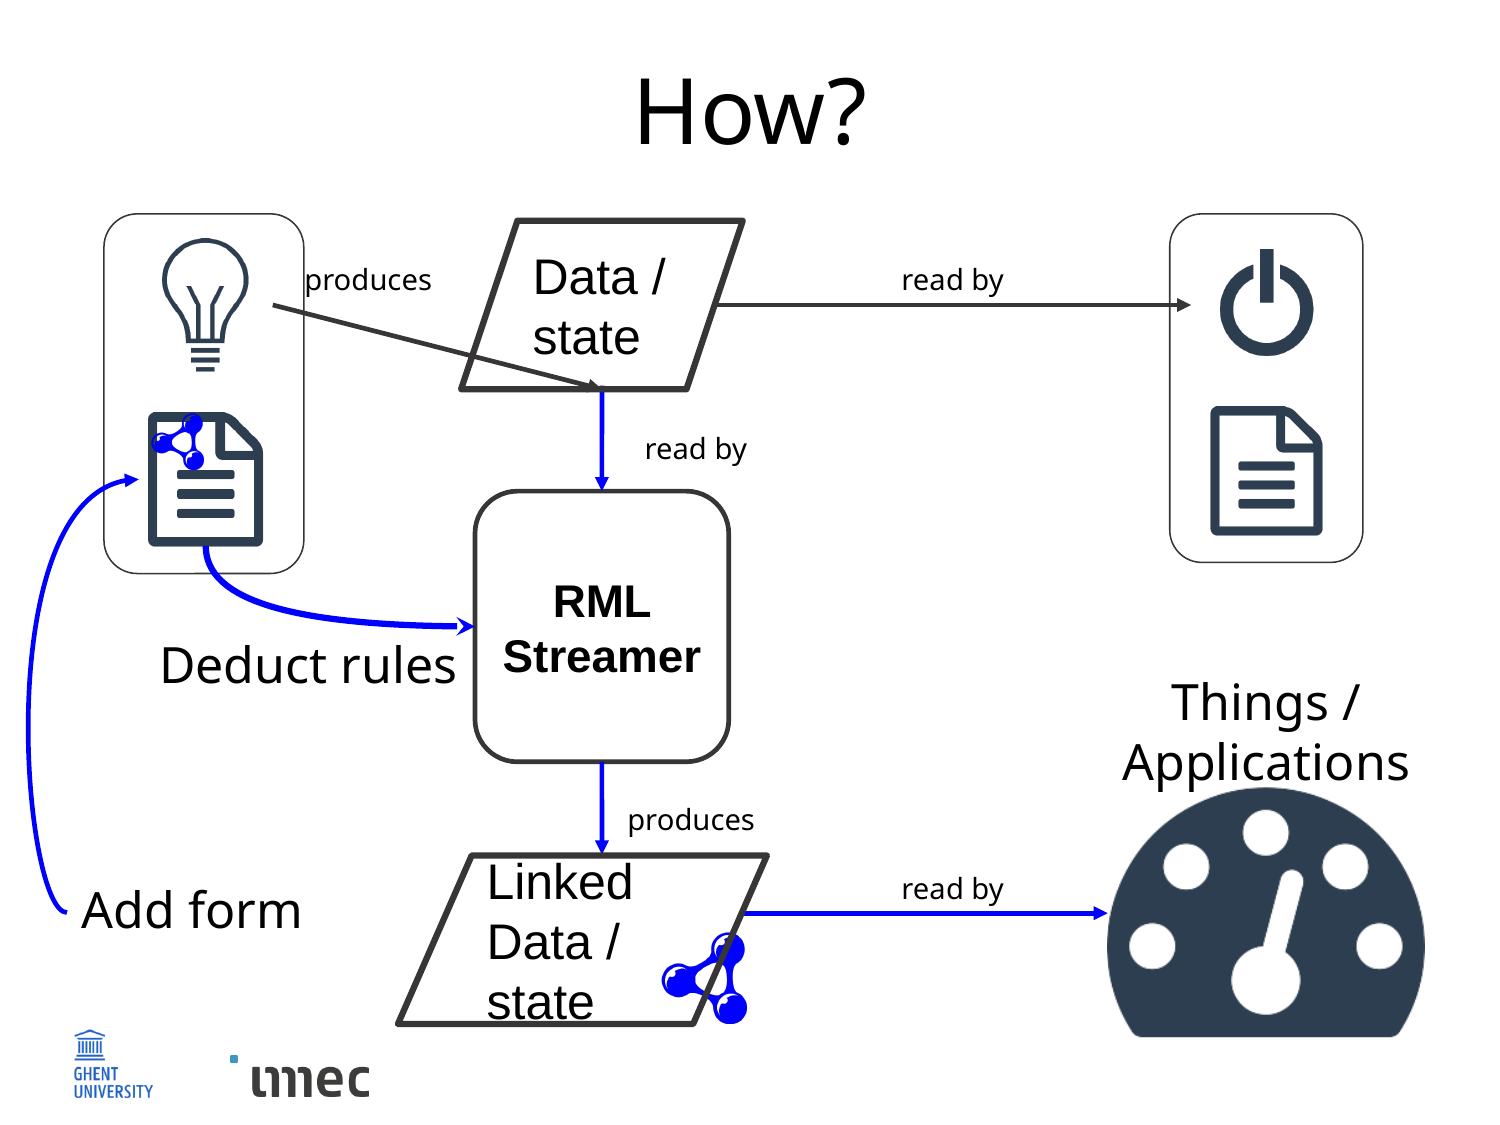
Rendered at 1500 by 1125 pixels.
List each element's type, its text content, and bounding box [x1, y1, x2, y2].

text_box [1169, 213, 1363, 563]
text_box Things / Applications [1099, 655, 1434, 737]
text_box read by [629, 415, 814, 462]
text_box Add form [66, 863, 467, 962]
text_box Deduct rules [144, 618, 294, 717]
picture [138, 237, 273, 373]
picture [1201, 406, 1332, 537]
text_box produces [612, 785, 796, 832]
picture [1213, 248, 1320, 356]
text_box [299, 451, 381, 722]
text_box Deduct rules [385, 618, 618, 717]
picture [1107, 754, 1426, 1073]
picture [44, 1006, 196, 1125]
text_box Data / state [461, 220, 743, 390]
text_box [103, 213, 304, 574]
picture [657, 931, 751, 1025]
text_box read by [886, 245, 1070, 292]
text_box read by [886, 855, 1070, 902]
picture [230, 1055, 369, 1097]
title How? [75, 45, 1425, 233]
text_box RML Streamer [474, 491, 729, 762]
text_box produces [289, 245, 473, 292]
picture [138, 412, 273, 547]
text_box Linked Data / state [397, 855, 767, 1025]
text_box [66, 479, 140, 913]
